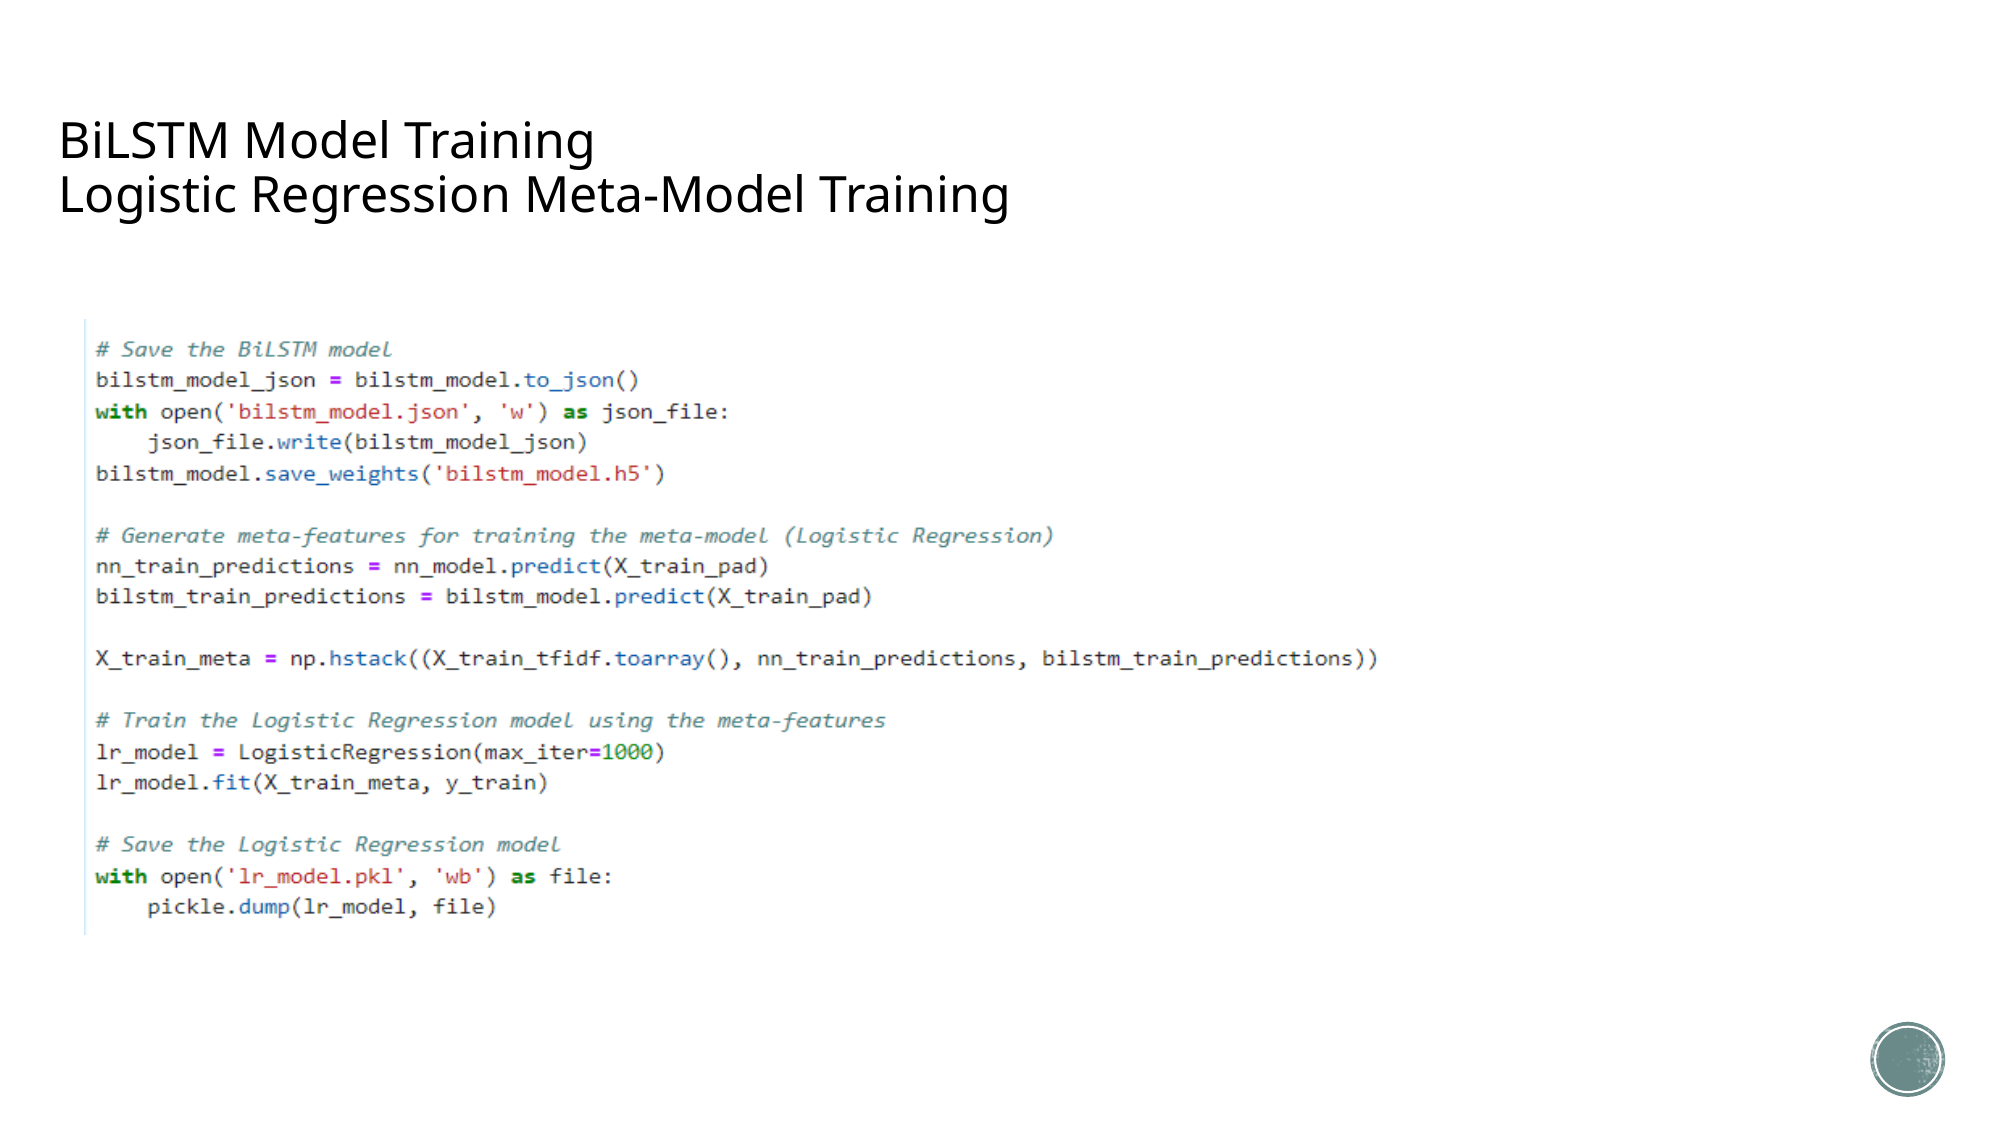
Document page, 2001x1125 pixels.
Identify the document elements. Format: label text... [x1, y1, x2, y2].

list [90, 326, 1580, 934]
title BiLSTM Model Training Logistic Regression Meta-Model Training [43, 37, 1694, 302]
